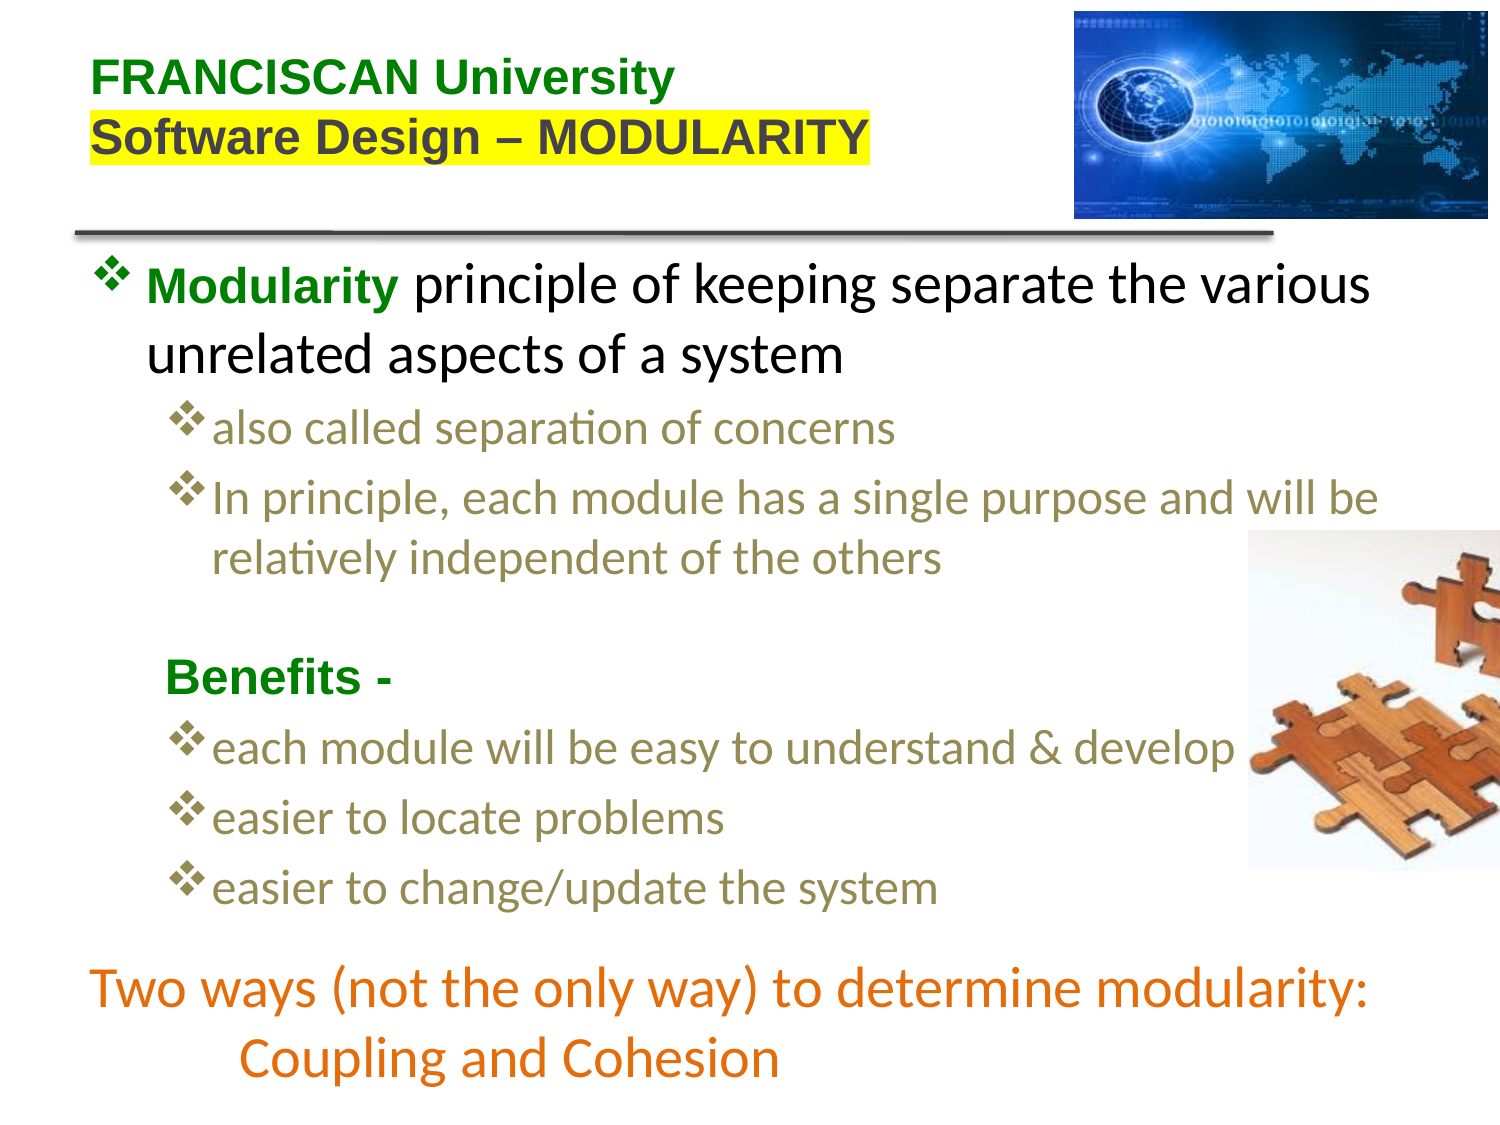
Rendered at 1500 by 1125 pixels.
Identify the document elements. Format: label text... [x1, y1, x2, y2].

title FRANCISCAN University Software Design – MODULARITY [74, 11, 1424, 199]
picture [1074, 11, 1488, 219]
picture [1248, 530, 1500, 871]
list Modularity principle of keeping separate the various unrelated aspects of a system also called separation of concerns In principle, each module has a single purpose and will be relatively independent of the others Benefits - each module will be easy to understand & develop easier to locate problems easier to change/update the system Two ways (not the only way) to determine modularity: Coupling and Cohesion [75, 237, 1424, 1004]
